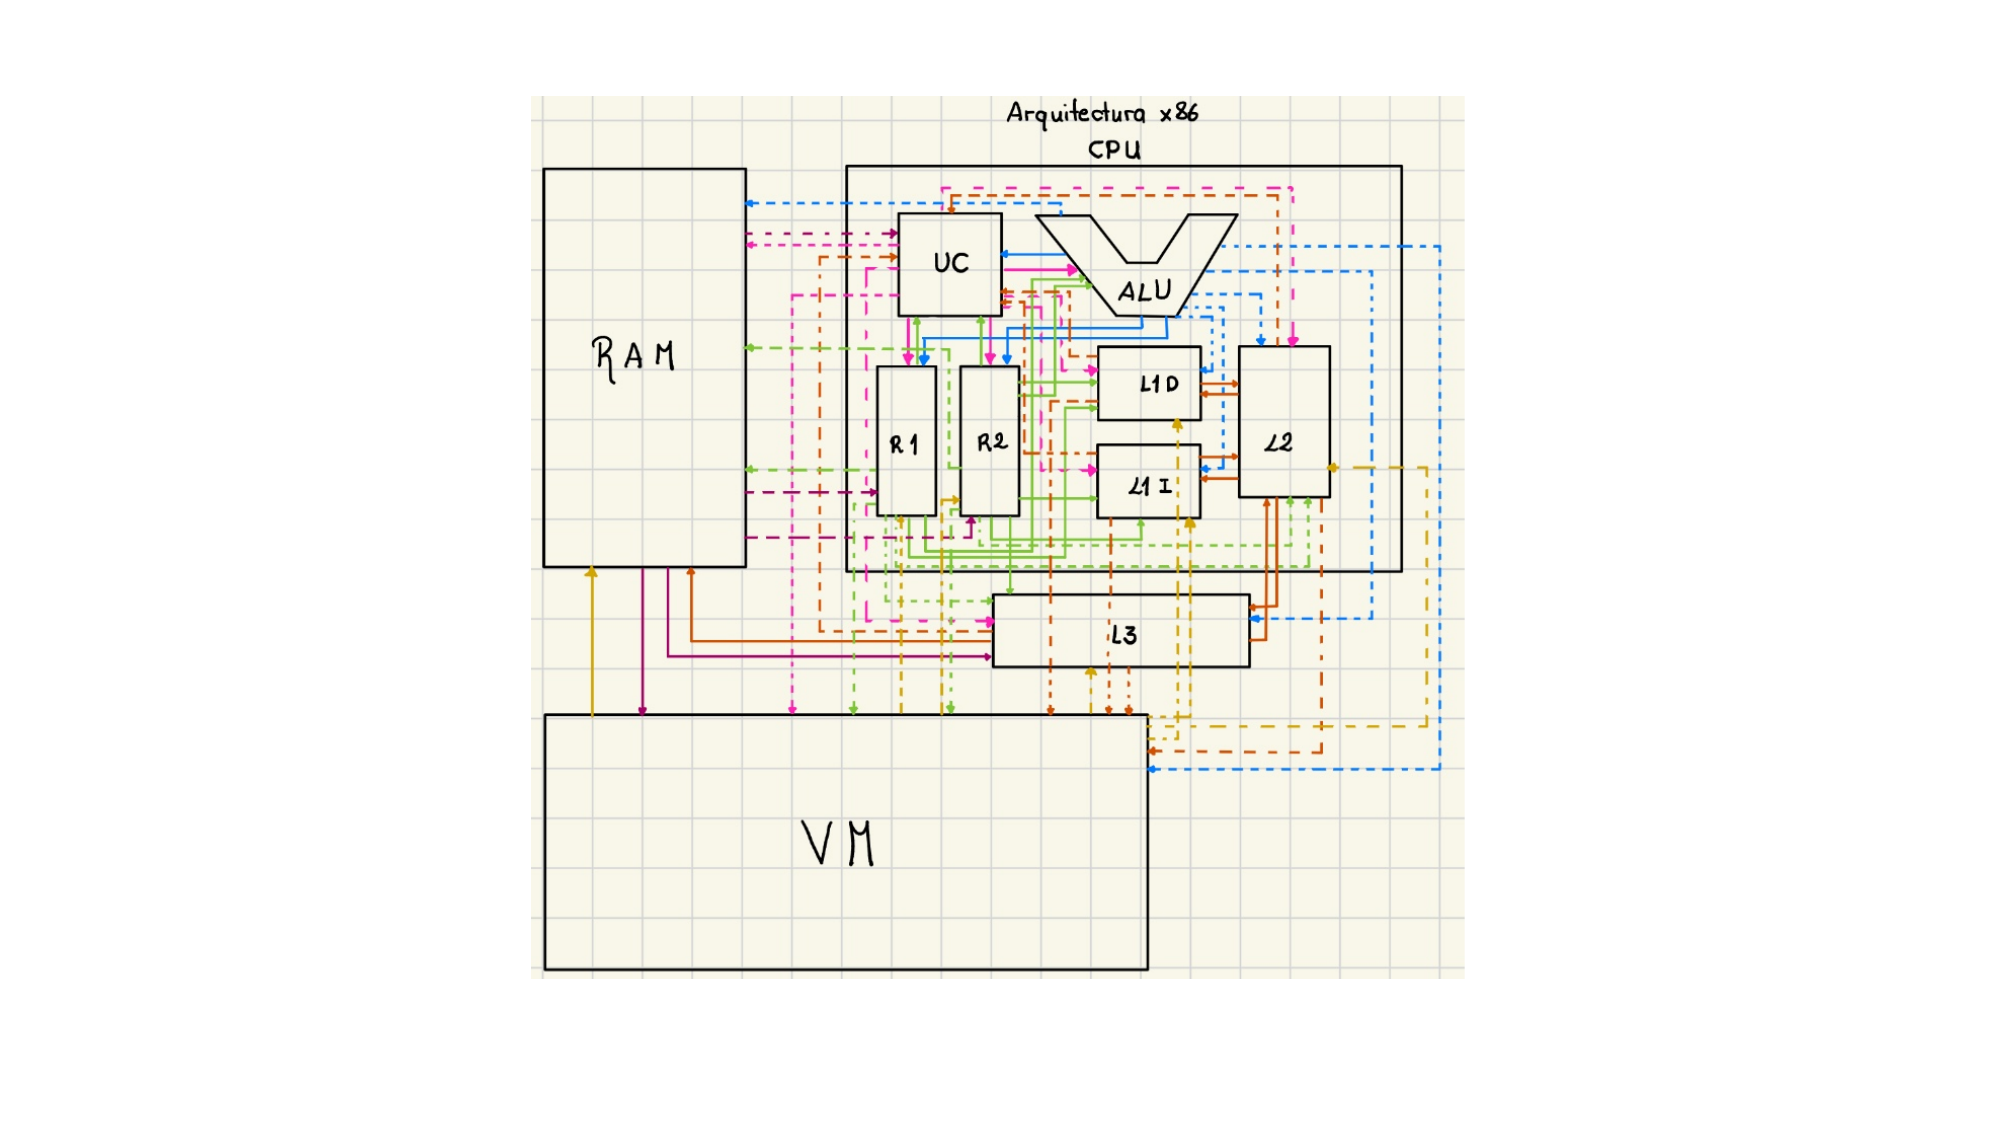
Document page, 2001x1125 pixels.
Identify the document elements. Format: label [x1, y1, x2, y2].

picture [530, 96, 1465, 979]
